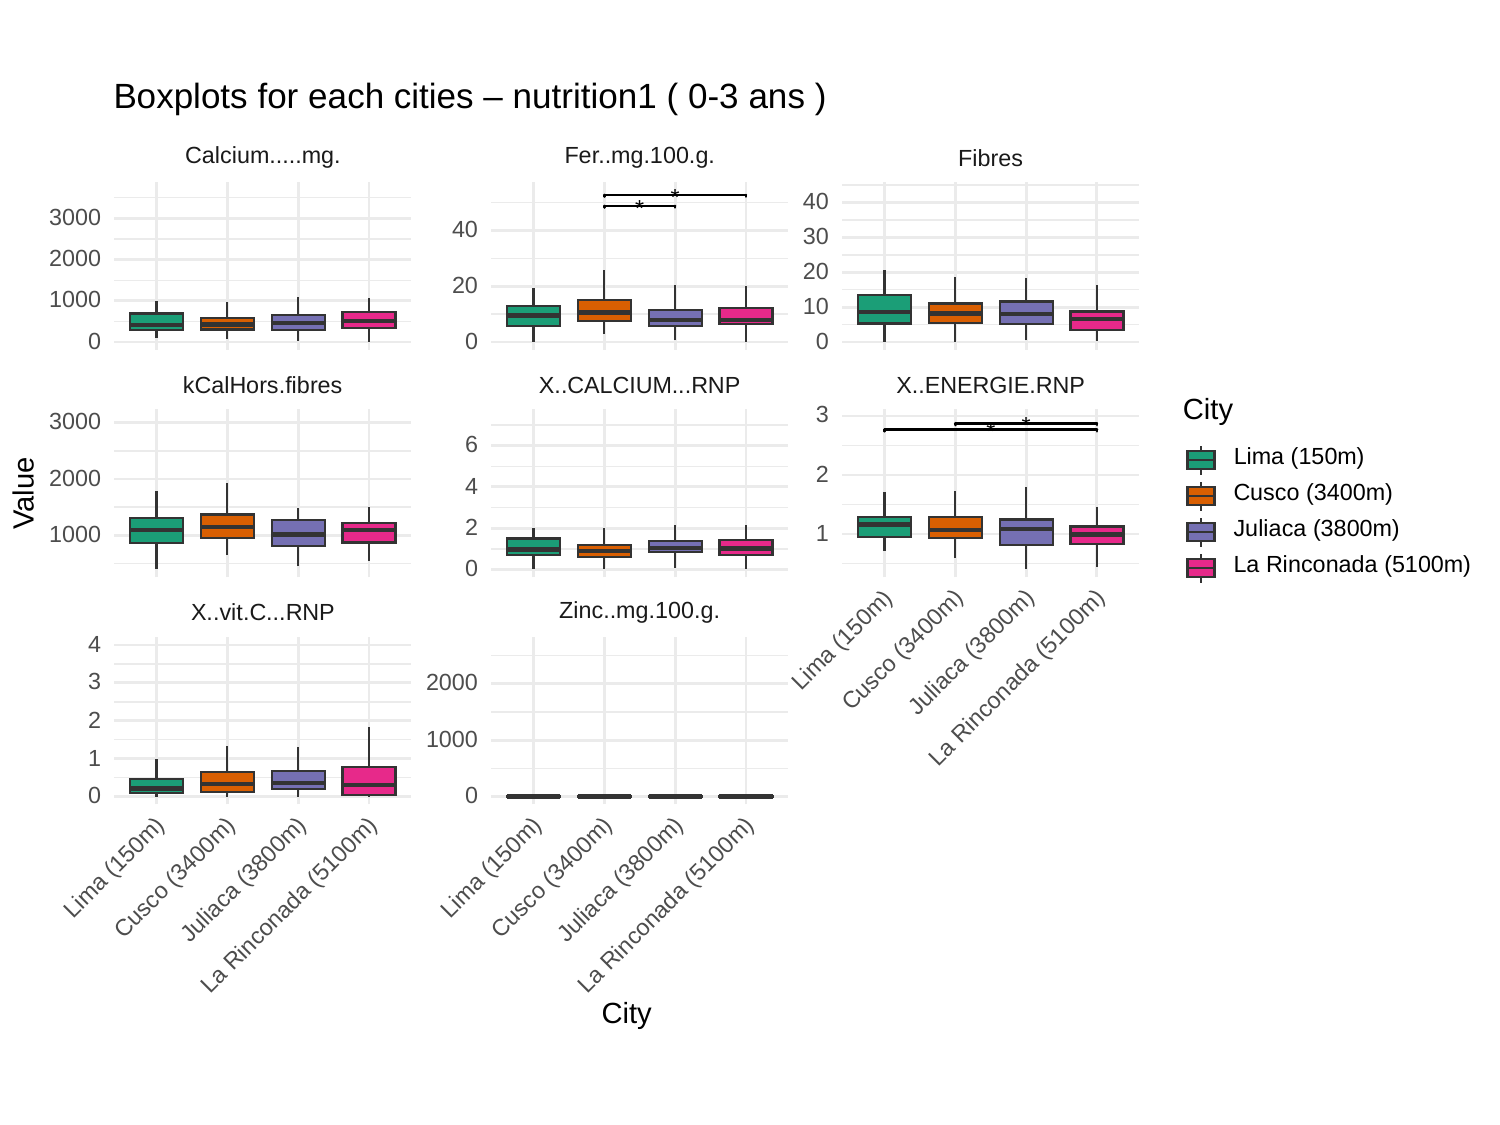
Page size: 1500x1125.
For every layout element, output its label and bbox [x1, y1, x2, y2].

text_box [0, 74, 1500, 1051]
